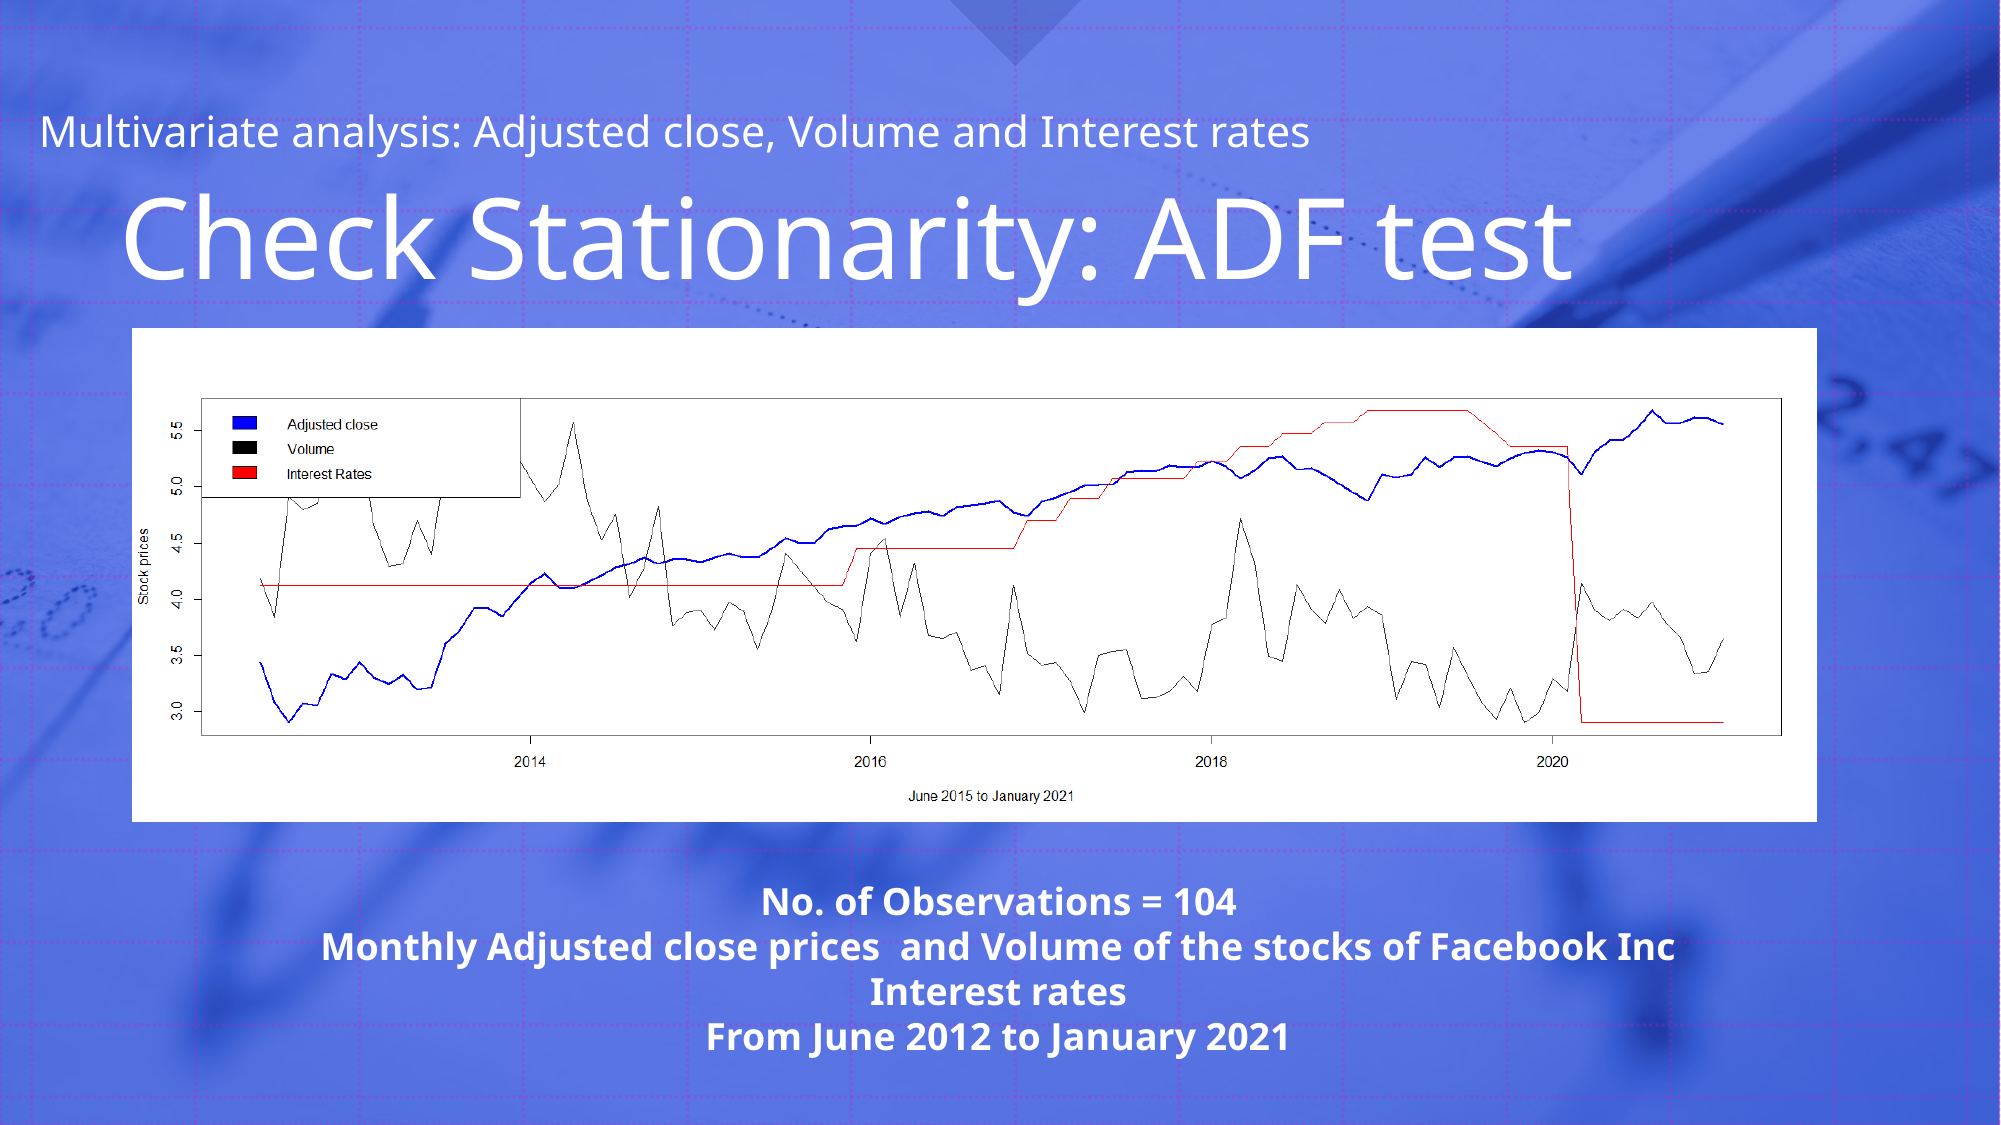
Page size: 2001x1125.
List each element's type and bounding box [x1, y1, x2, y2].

picture [132, 328, 1817, 822]
text_box [0, 0, 2000, 1125]
